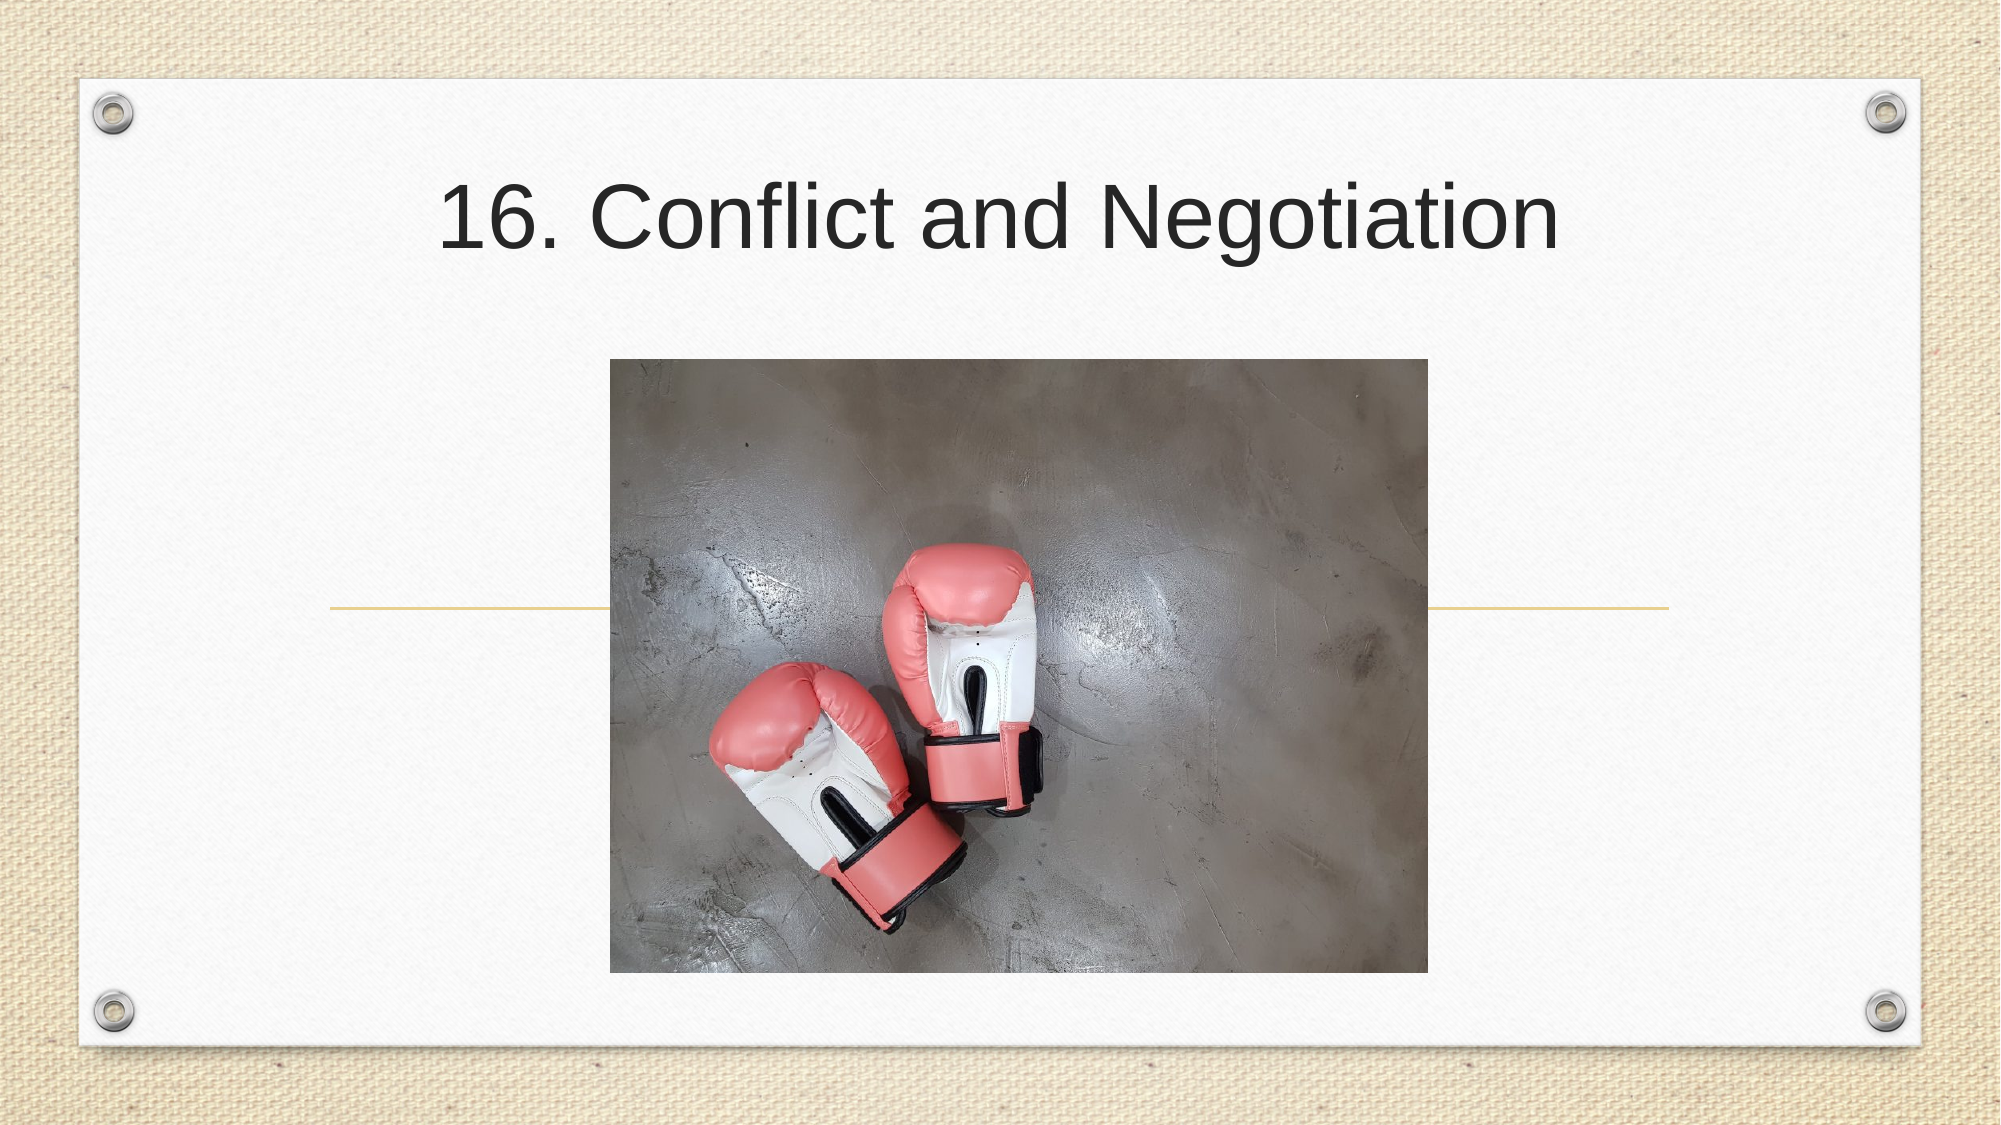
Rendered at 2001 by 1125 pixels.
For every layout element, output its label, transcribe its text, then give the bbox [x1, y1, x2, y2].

title 16. Conflict and Negotiation [330, 85, 1669, 385]
picture [0, 0, 2001, 1125]
